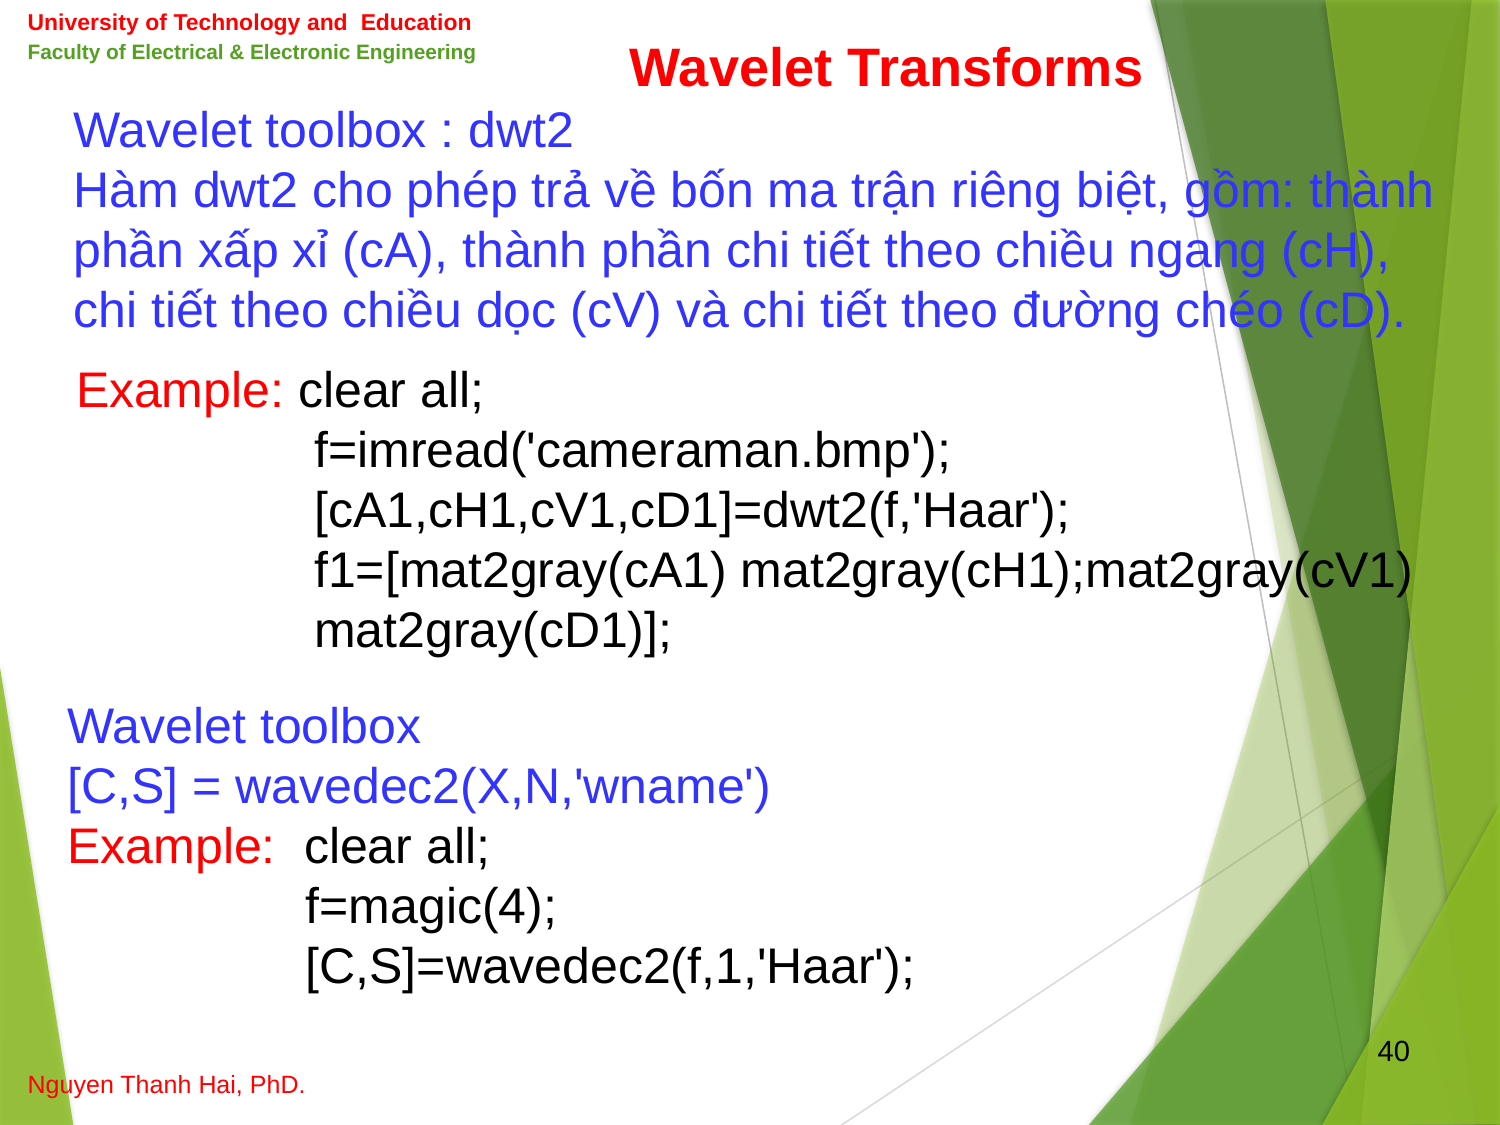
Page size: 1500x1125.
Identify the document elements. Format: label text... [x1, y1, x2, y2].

text_box Nguyen Thanh Hai, PhD. [12, 1060, 363, 1106]
text_box Wavelet toolbox [C,S] = wavedec2(X,N,'wname') Example: clear all; f=magic(4); [C,S]=wavedec2(f,1,'Haar'); [53, 686, 1459, 1002]
text_box University of Technology and Education Faculty of Electrical & Electronic Engineering [12, 0, 538, 71]
text_box Wavelet toolbox : dwt2 Hàm dwt2 cho phép trả về bốn ma trận riêng biệt, gồm: thành phần xấp xỉ (cA), thành phần chi tiết theo chiều ngang (cH), chi tiết theo chiều dọc (cV) và chi tiết theo đường chéo (cD). [58, 89, 1465, 345]
text_box 40 [1074, 1024, 1425, 1103]
text_box Example: clear all; f=imread('cameraman.bmp'); [cA1,cH1,cV1,cD1]=dwt2(f,'Haar'); f1=[mat2gray(cA1) mat2gray(cH1);mat2gray(cV1) mat2gray(cD1)]; [61, 349, 1468, 725]
text_box Wavelet Transforms [602, 24, 1172, 105]
